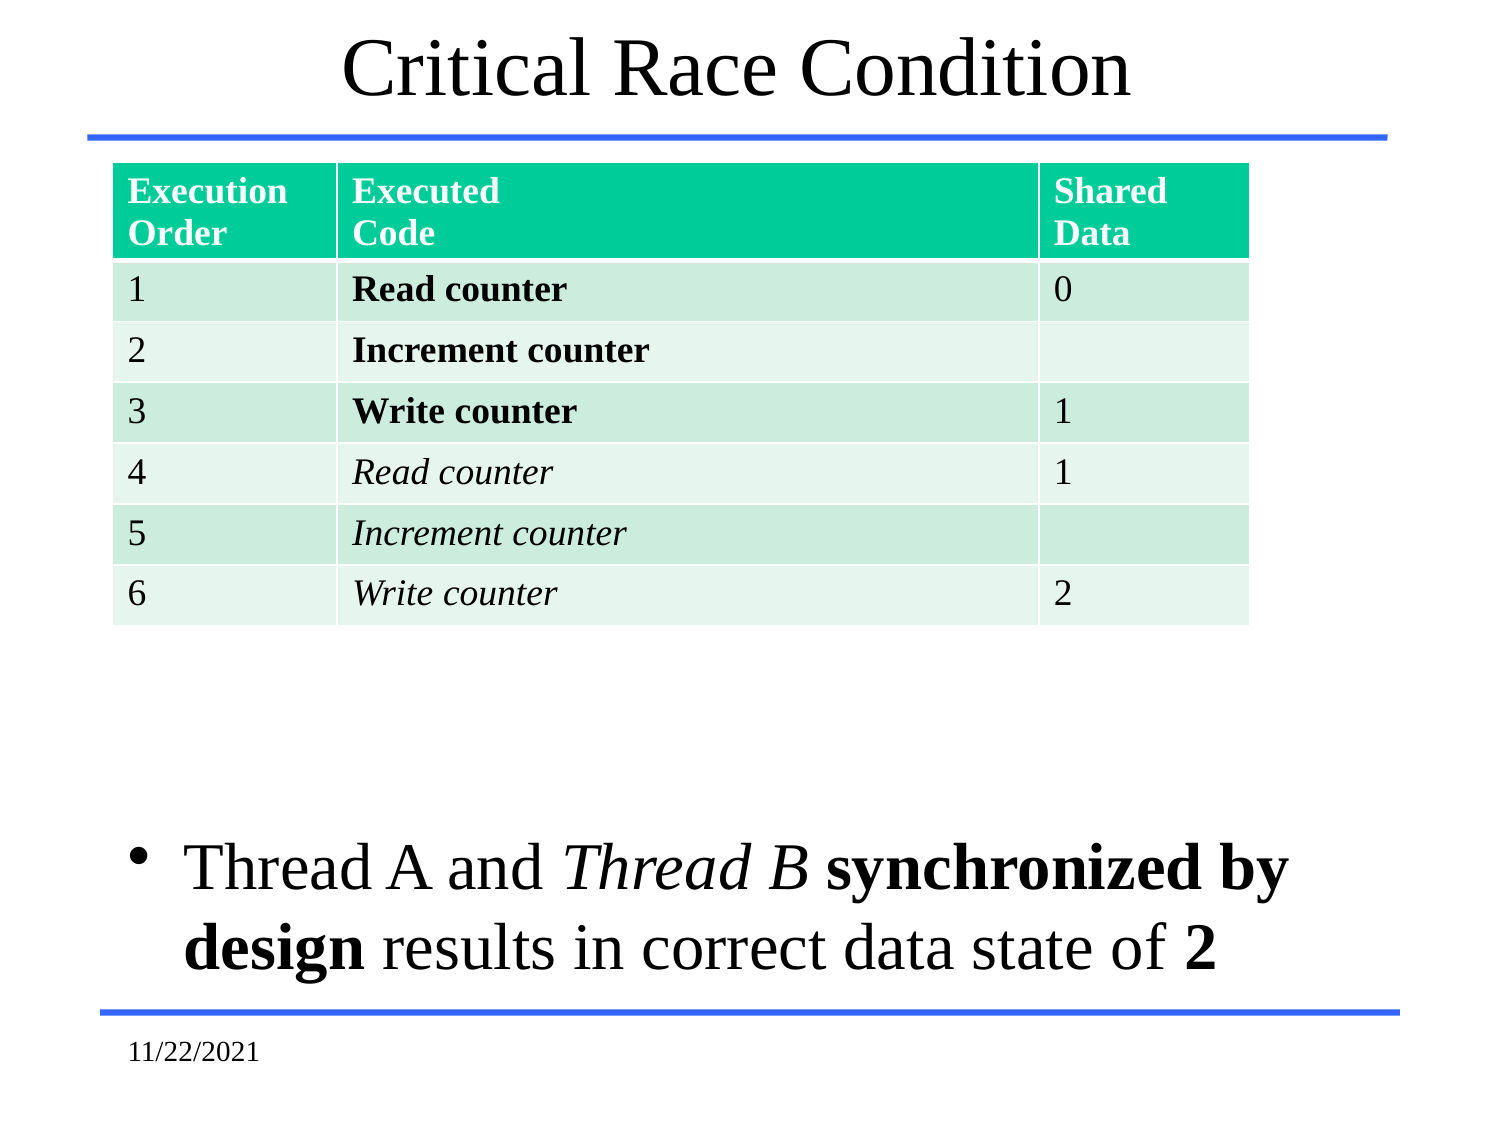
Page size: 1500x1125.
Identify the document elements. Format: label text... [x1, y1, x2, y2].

table_cell Increment counter [338, 322, 1038, 381]
table_cell Increment counter [338, 505, 1038, 564]
table_cell 1 [113, 263, 336, 321]
table_cell 3 [113, 383, 336, 442]
list Thread A and Thread B synchronized by design results in correct data state of 2 [112, 162, 1388, 1000]
table_cell 2 [1040, 566, 1249, 625]
table_cell 1 [1040, 383, 1249, 442]
table_cell 5 [113, 505, 336, 564]
table_cell [1040, 505, 1249, 564]
table_cell Write counter [338, 383, 1038, 442]
title Critical Race Condition [87, 0, 1388, 125]
table_cell [1040, 322, 1249, 381]
table_cell Read counter [338, 263, 1038, 321]
table_cell 6 [113, 566, 336, 625]
table_header Shared Data [1040, 163, 1249, 258]
table_cell 0 [1040, 263, 1249, 321]
table_header Execution Order [113, 163, 336, 258]
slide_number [112, 1025, 425, 1100]
table_header Executed Code [338, 163, 1038, 258]
table_cell Read counter [338, 444, 1038, 503]
table_cell Write counter [338, 566, 1038, 625]
table_cell 4 [113, 444, 336, 503]
table_cell 2 [113, 322, 336, 381]
table_cell 1 [1040, 444, 1249, 503]
